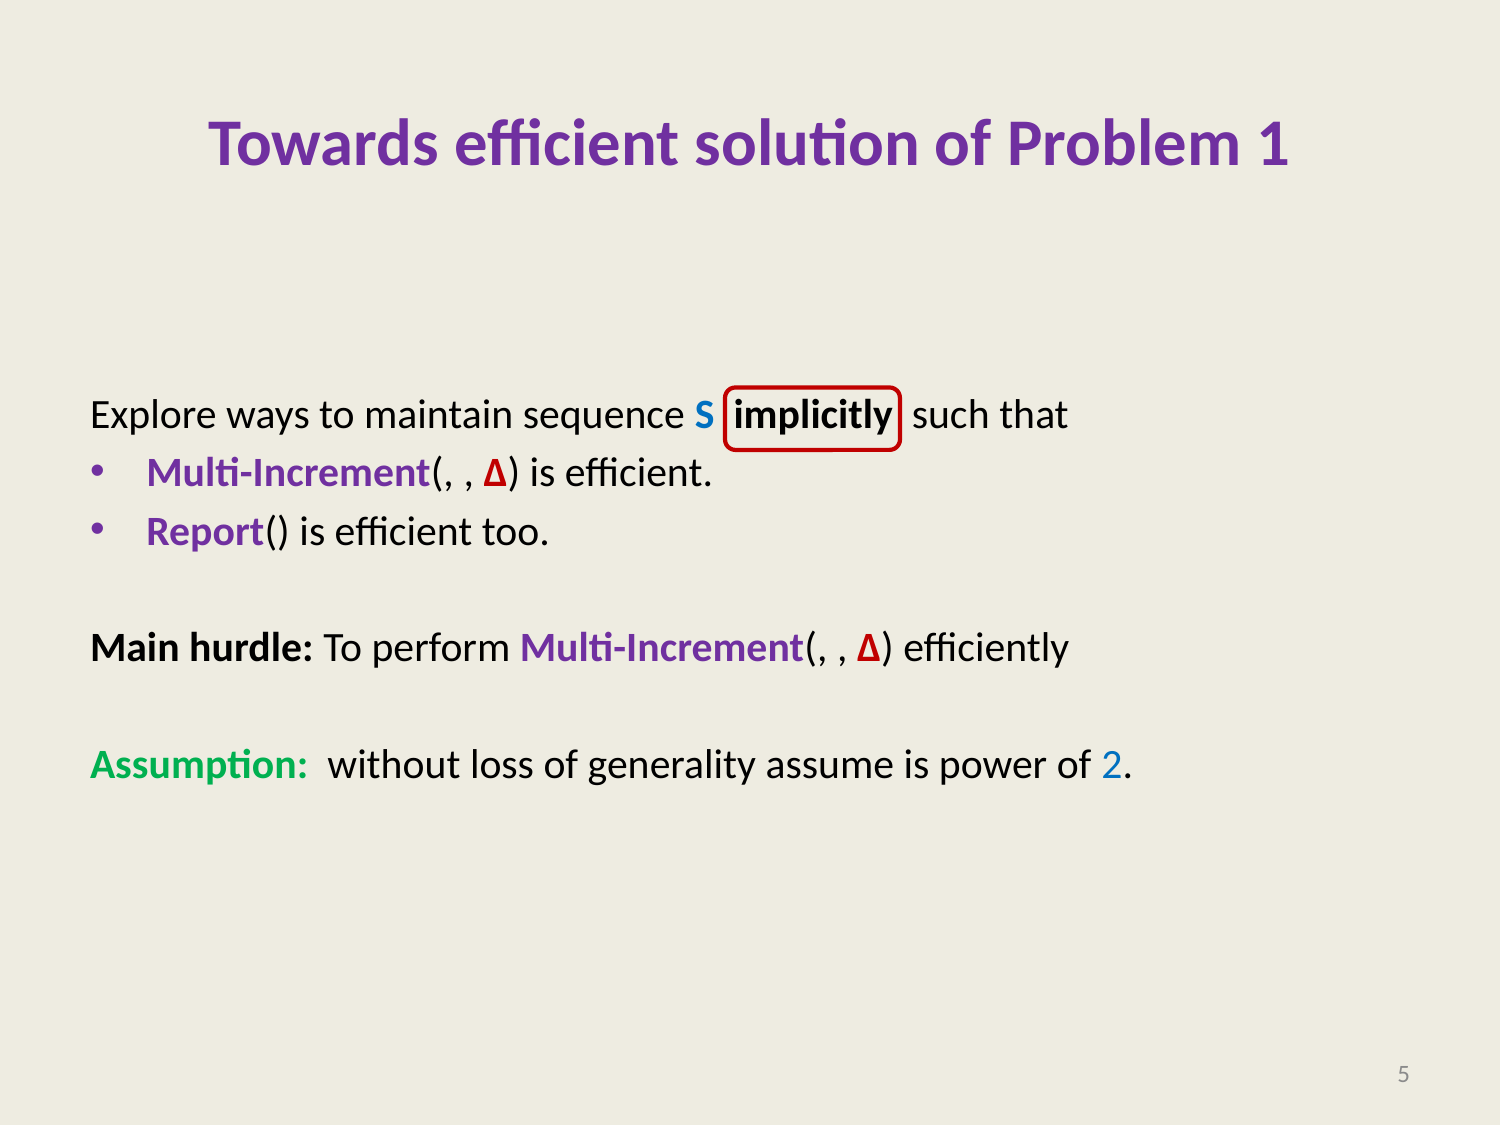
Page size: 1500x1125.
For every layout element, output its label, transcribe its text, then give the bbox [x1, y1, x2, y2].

text_box [722, 385, 903, 453]
slide_number 5 [1074, 1042, 1425, 1103]
title Towards efficient solution of Problem 1 [75, 45, 1425, 233]
